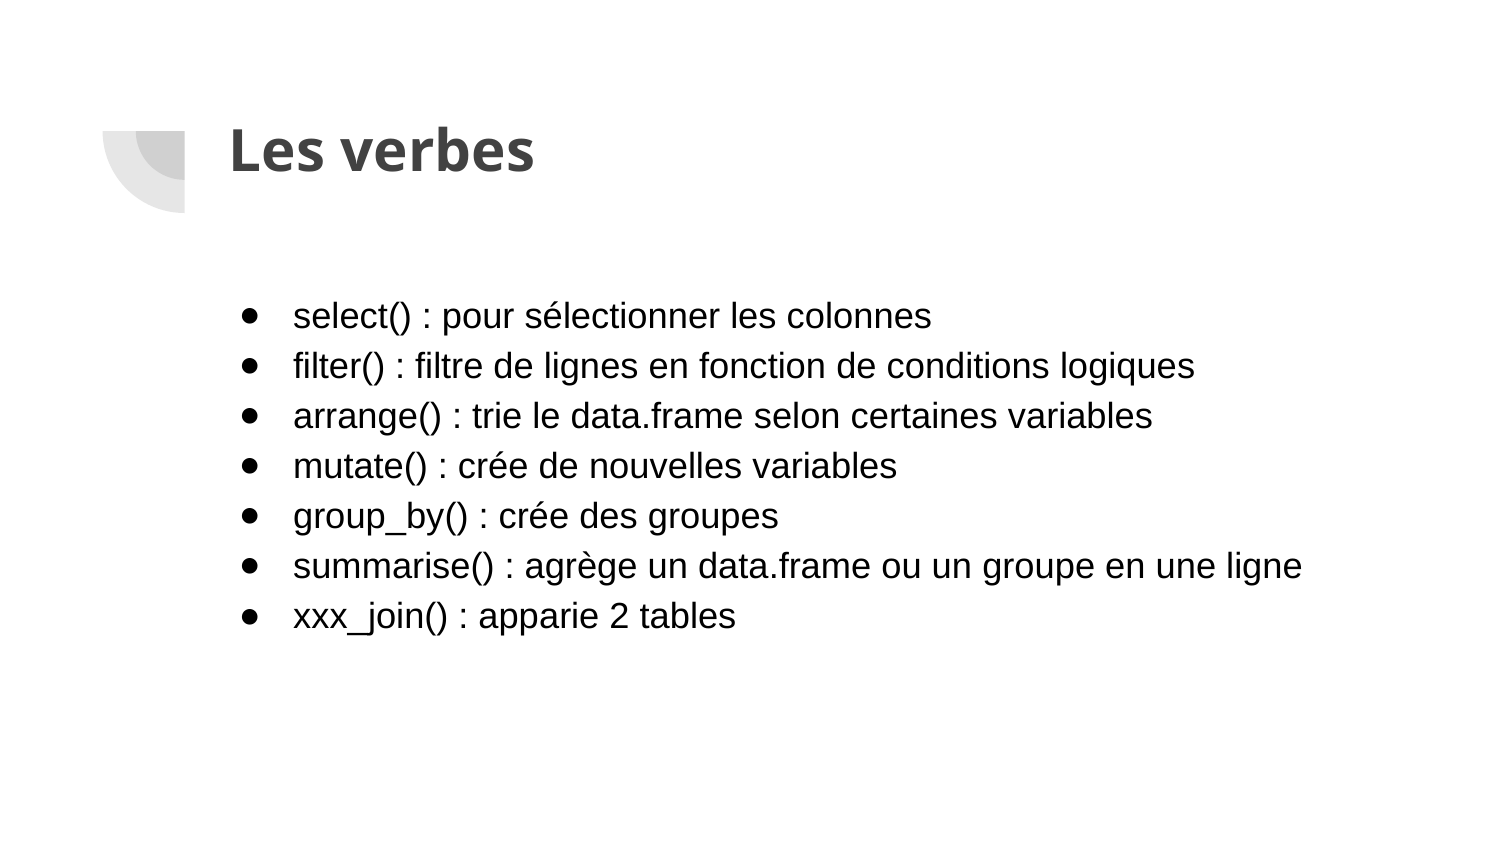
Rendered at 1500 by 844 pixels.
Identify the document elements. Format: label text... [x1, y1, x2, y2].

list select() : pour sélectionner les colonnes filter() : filtre de lignes en fonction de conditions logiques arrange() : trie le data.frame selon certaines variables mutate() : crée de nouvelles variables group_by() : crée des groupes summarise() : agrège un data.frame ou un groupe en une ligne xxx_join() : apparie 2 tables [206, 270, 1360, 688]
title Les verbes [213, 98, 1368, 263]
